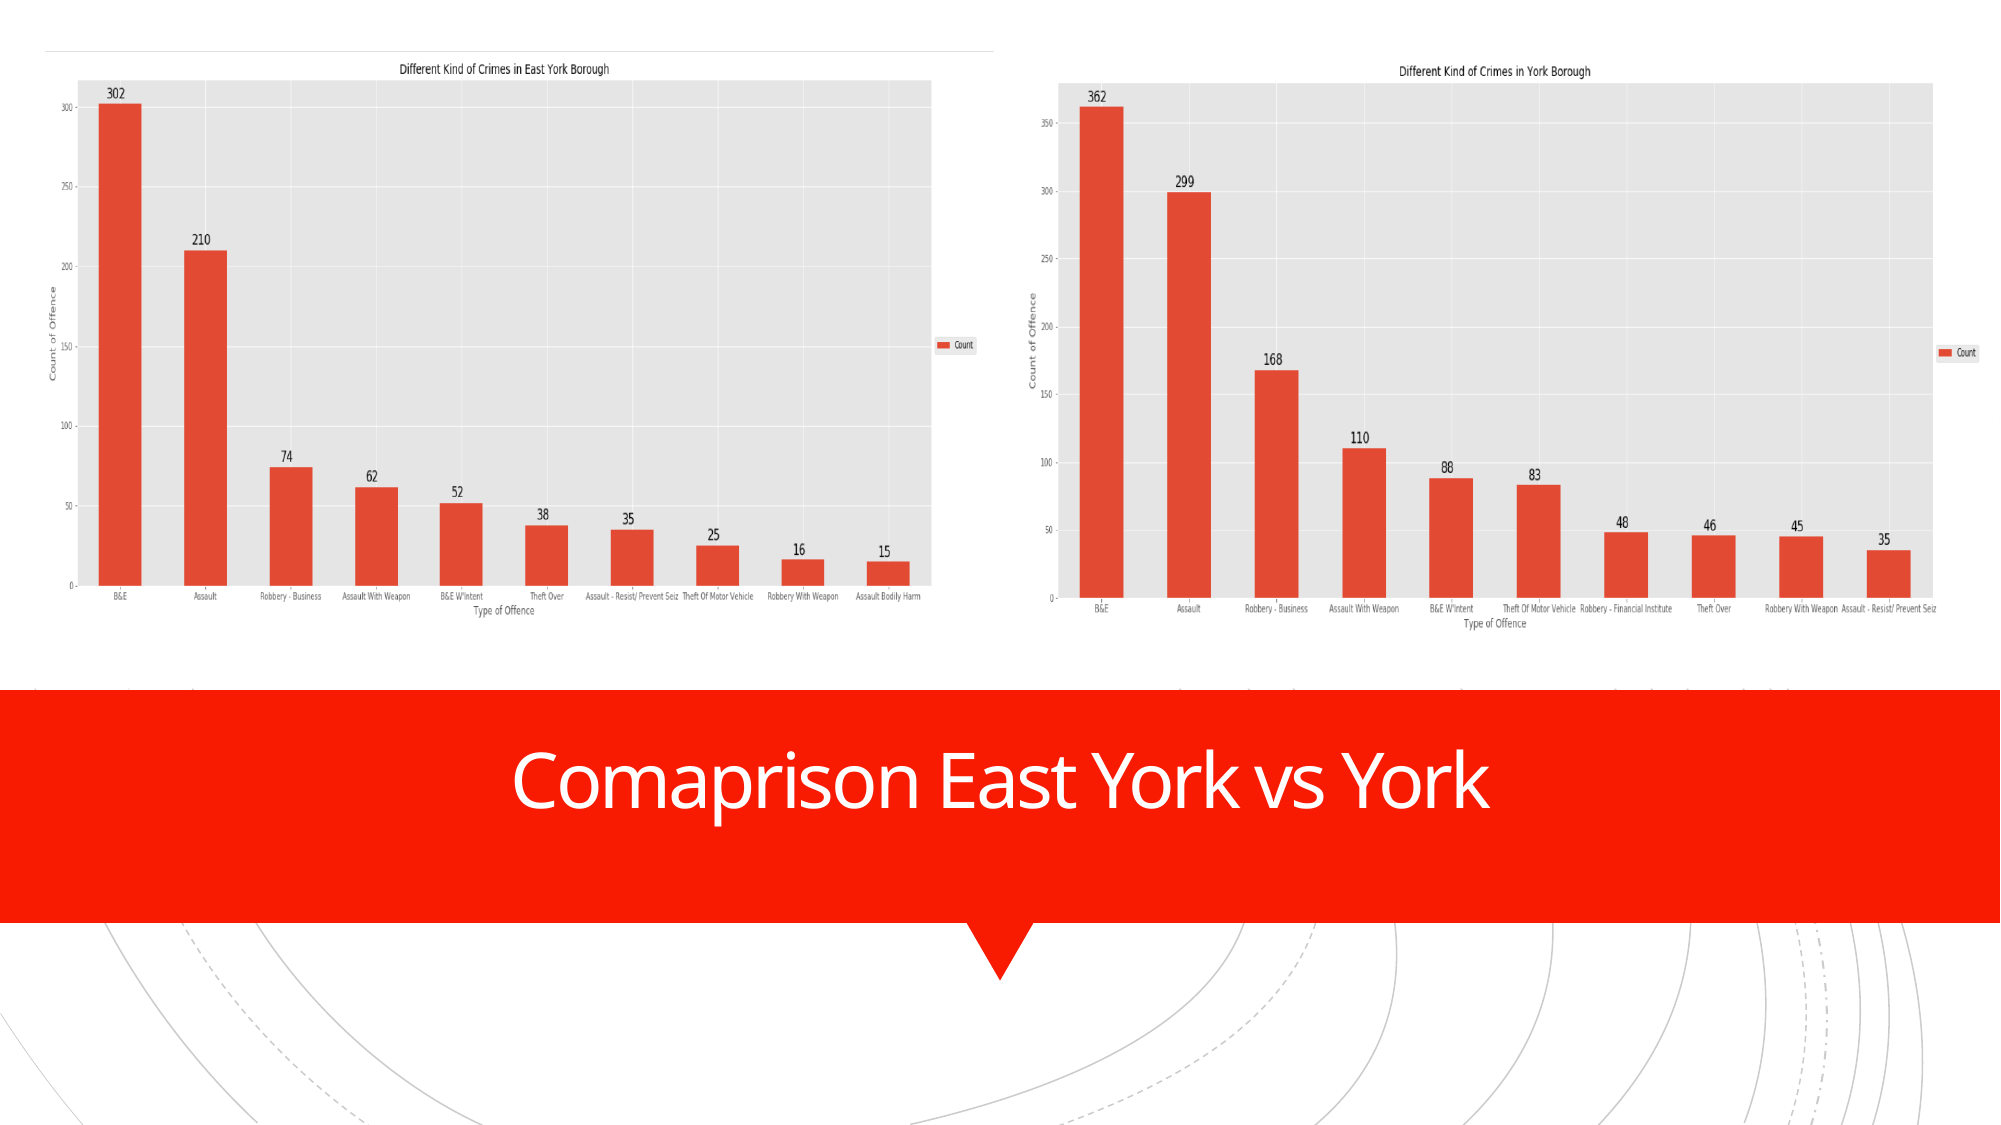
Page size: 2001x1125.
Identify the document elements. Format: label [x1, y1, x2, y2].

text_box [0, 689, 2000, 981]
list [13, 51, 994, 627]
text_box [0, 0, 2000, 689]
list [1006, 56, 1986, 649]
text_box [0, 981, 2000, 1125]
